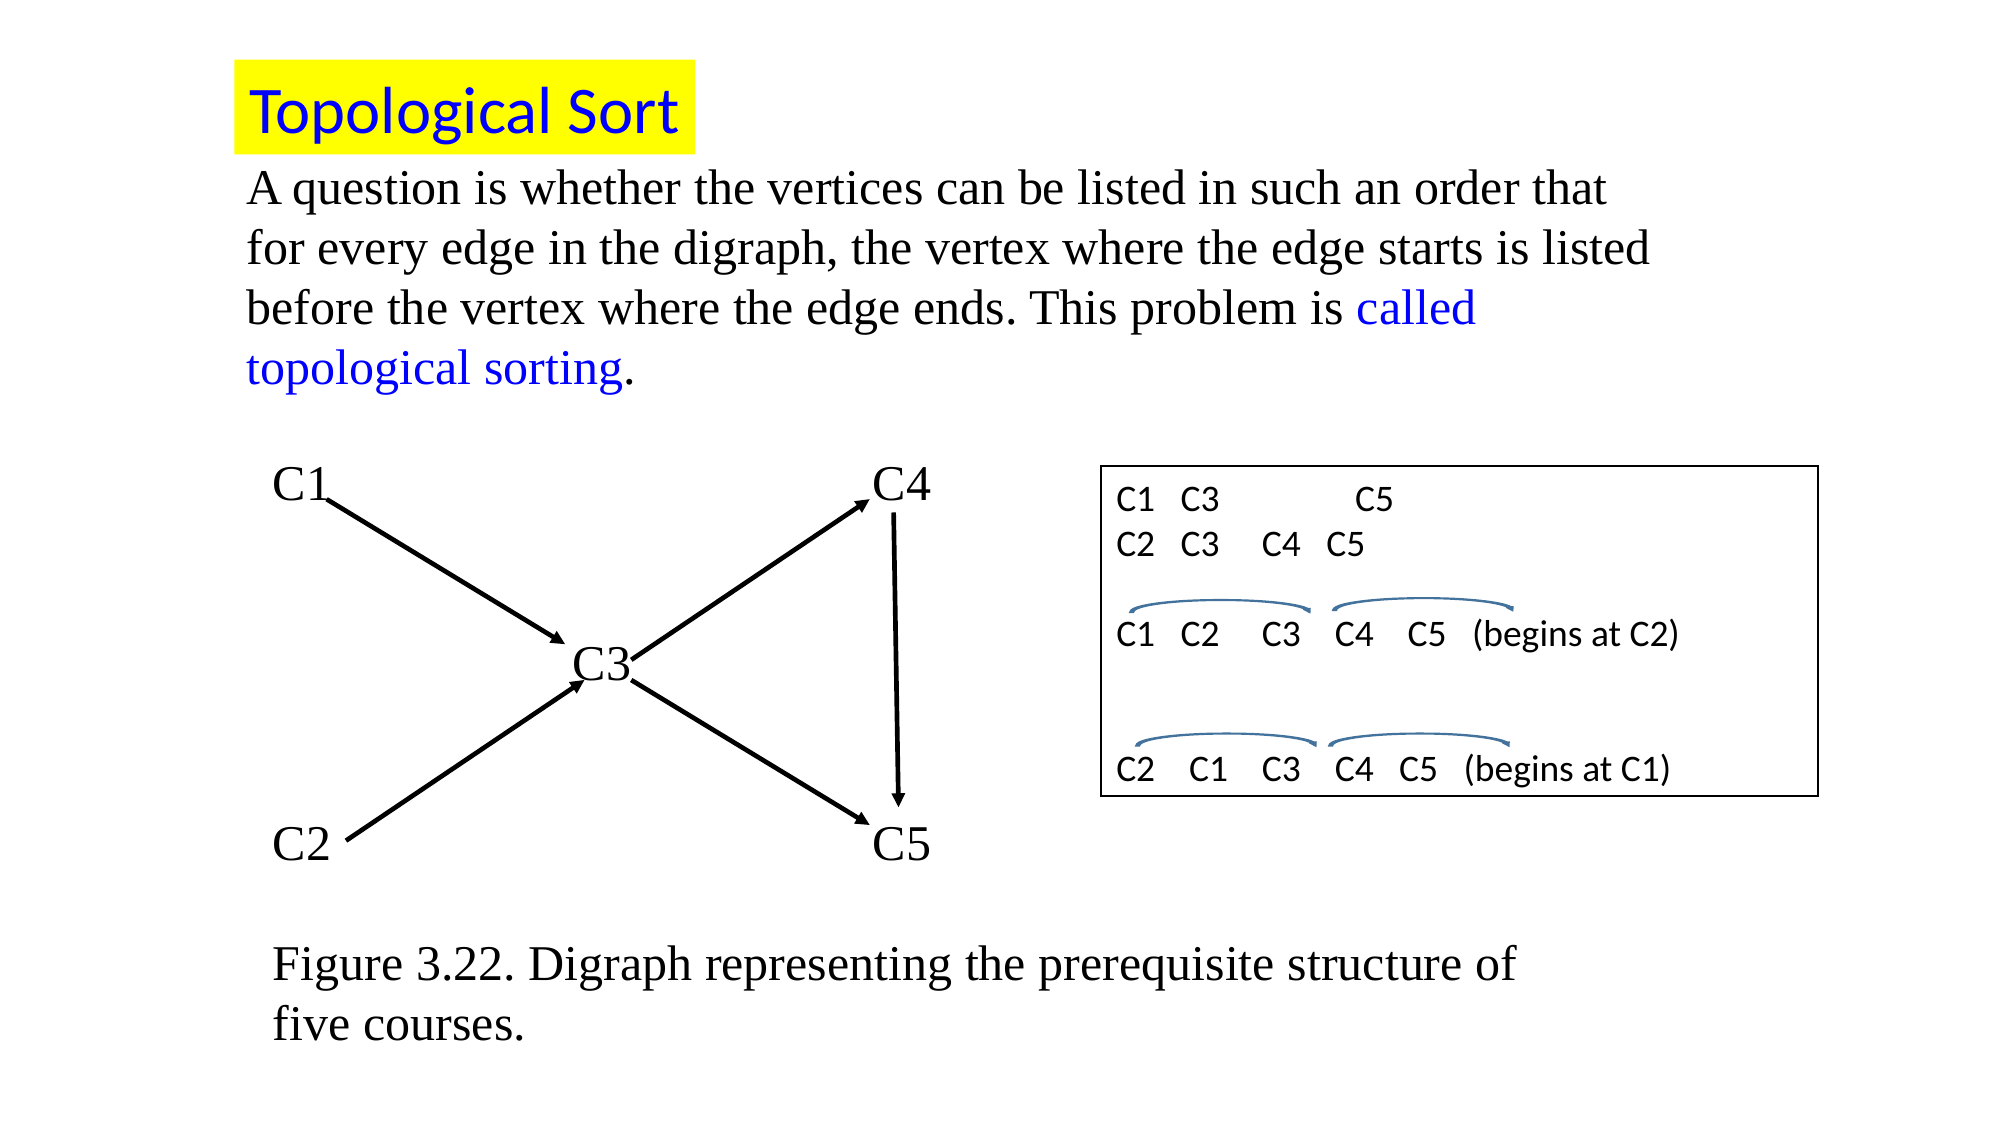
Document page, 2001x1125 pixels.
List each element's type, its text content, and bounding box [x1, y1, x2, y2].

text_box Topological Sort [234, 59, 695, 155]
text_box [631, 499, 870, 660]
text_box [1331, 597, 1514, 612]
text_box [326, 499, 566, 645]
text_box A question is whether the vertices can be listed in such an order that for every edge in the digraph, the vertex where the edge starts is listed before the vertex where the edge ends. This problem is called topological sorting. [231, 146, 1682, 402]
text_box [346, 679, 585, 841]
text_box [893, 512, 899, 808]
text_box [1128, 598, 1311, 614]
text_box [1327, 732, 1510, 748]
text_box [1134, 732, 1317, 748]
text_box C1 C4 C3 C2 C5 Figure 3.22. Digraph representing the prerequisite structure of five courses. [258, 443, 1614, 1059]
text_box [631, 679, 870, 825]
